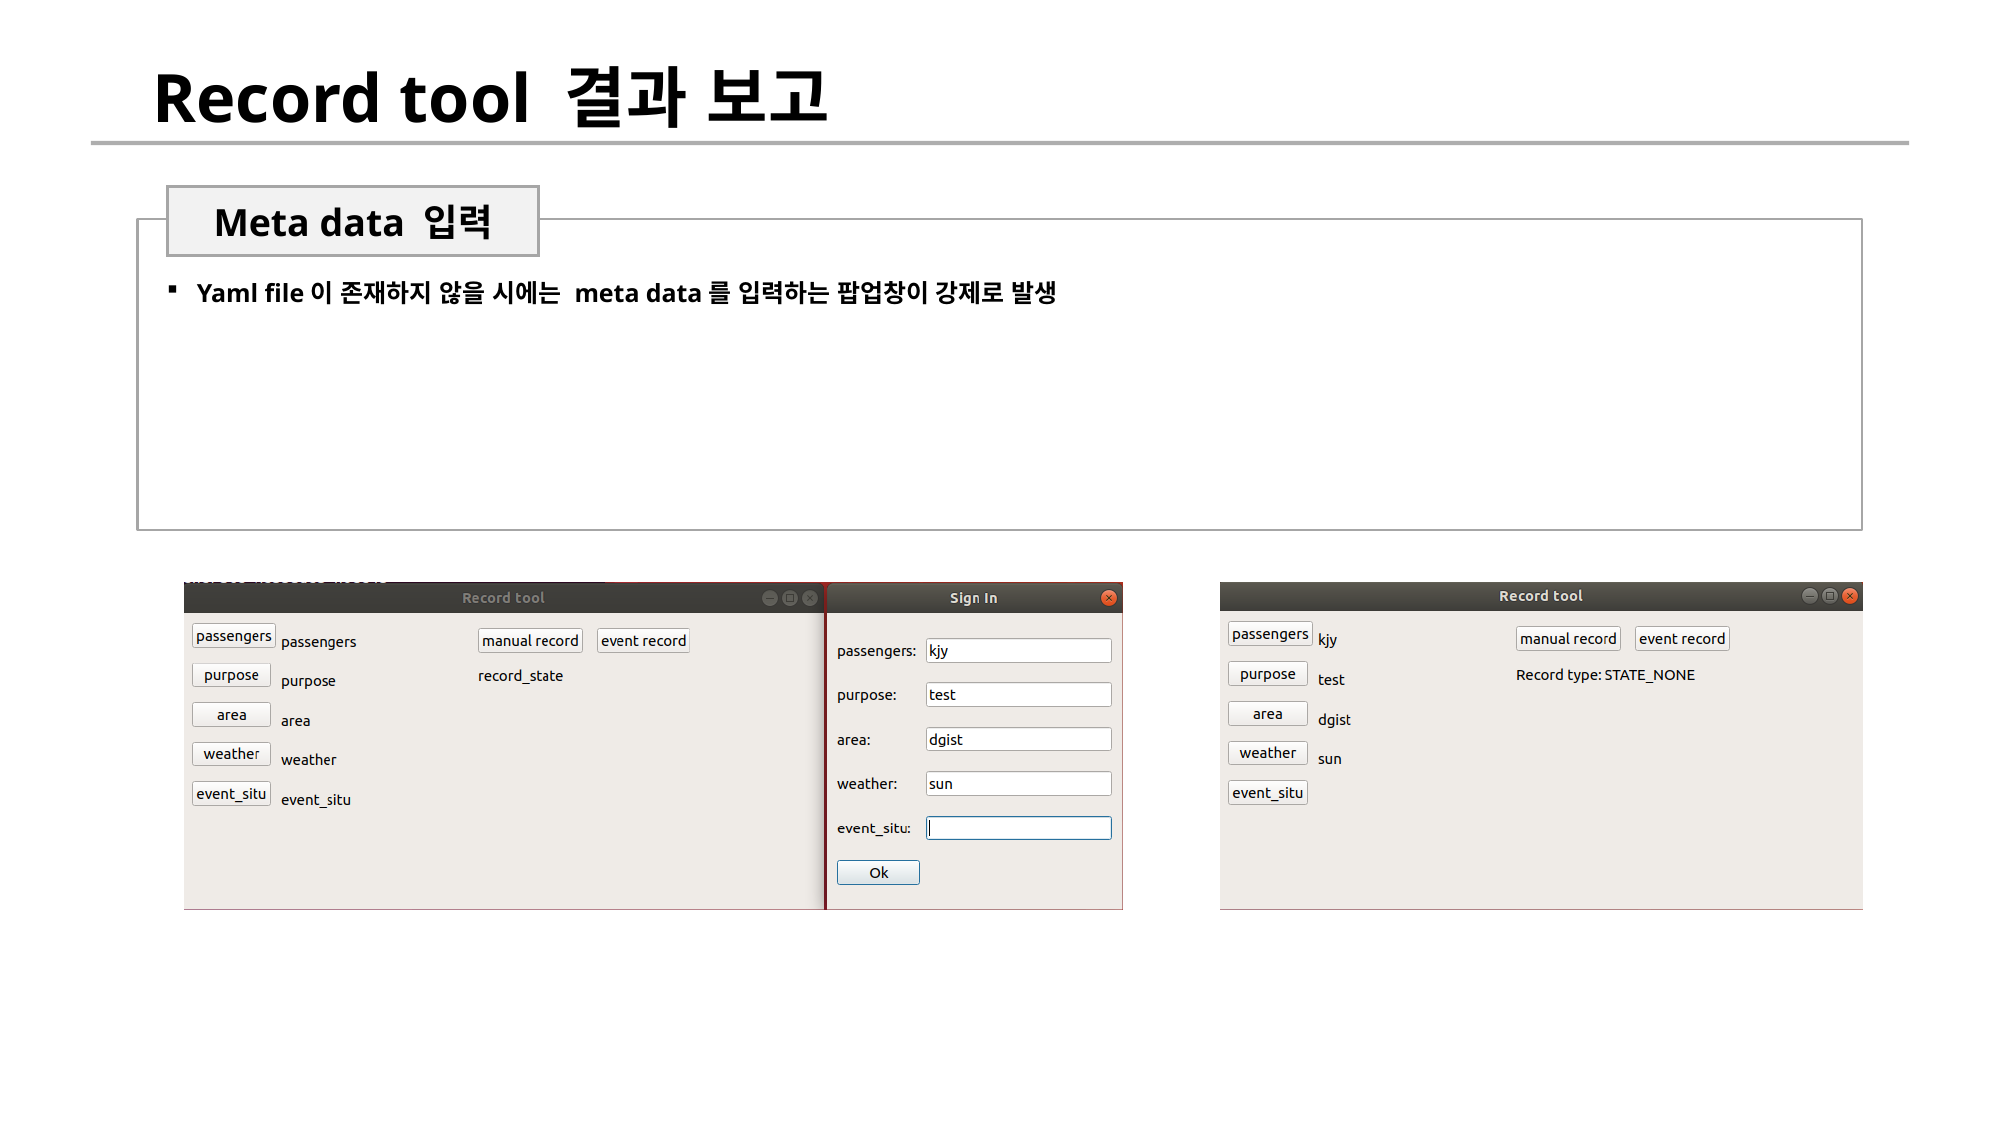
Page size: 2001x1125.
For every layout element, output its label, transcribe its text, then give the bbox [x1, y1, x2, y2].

text_box Meta data 입력 [167, 186, 540, 256]
picture [184, 582, 1123, 910]
list Yaml file이 존재하지 않을 시에는 meta data를 입력하는 팝업창이 강제로 발생 [136, 218, 1863, 531]
picture [1219, 582, 1863, 910]
title Record tool 결과 보고 [137, 59, 1799, 143]
